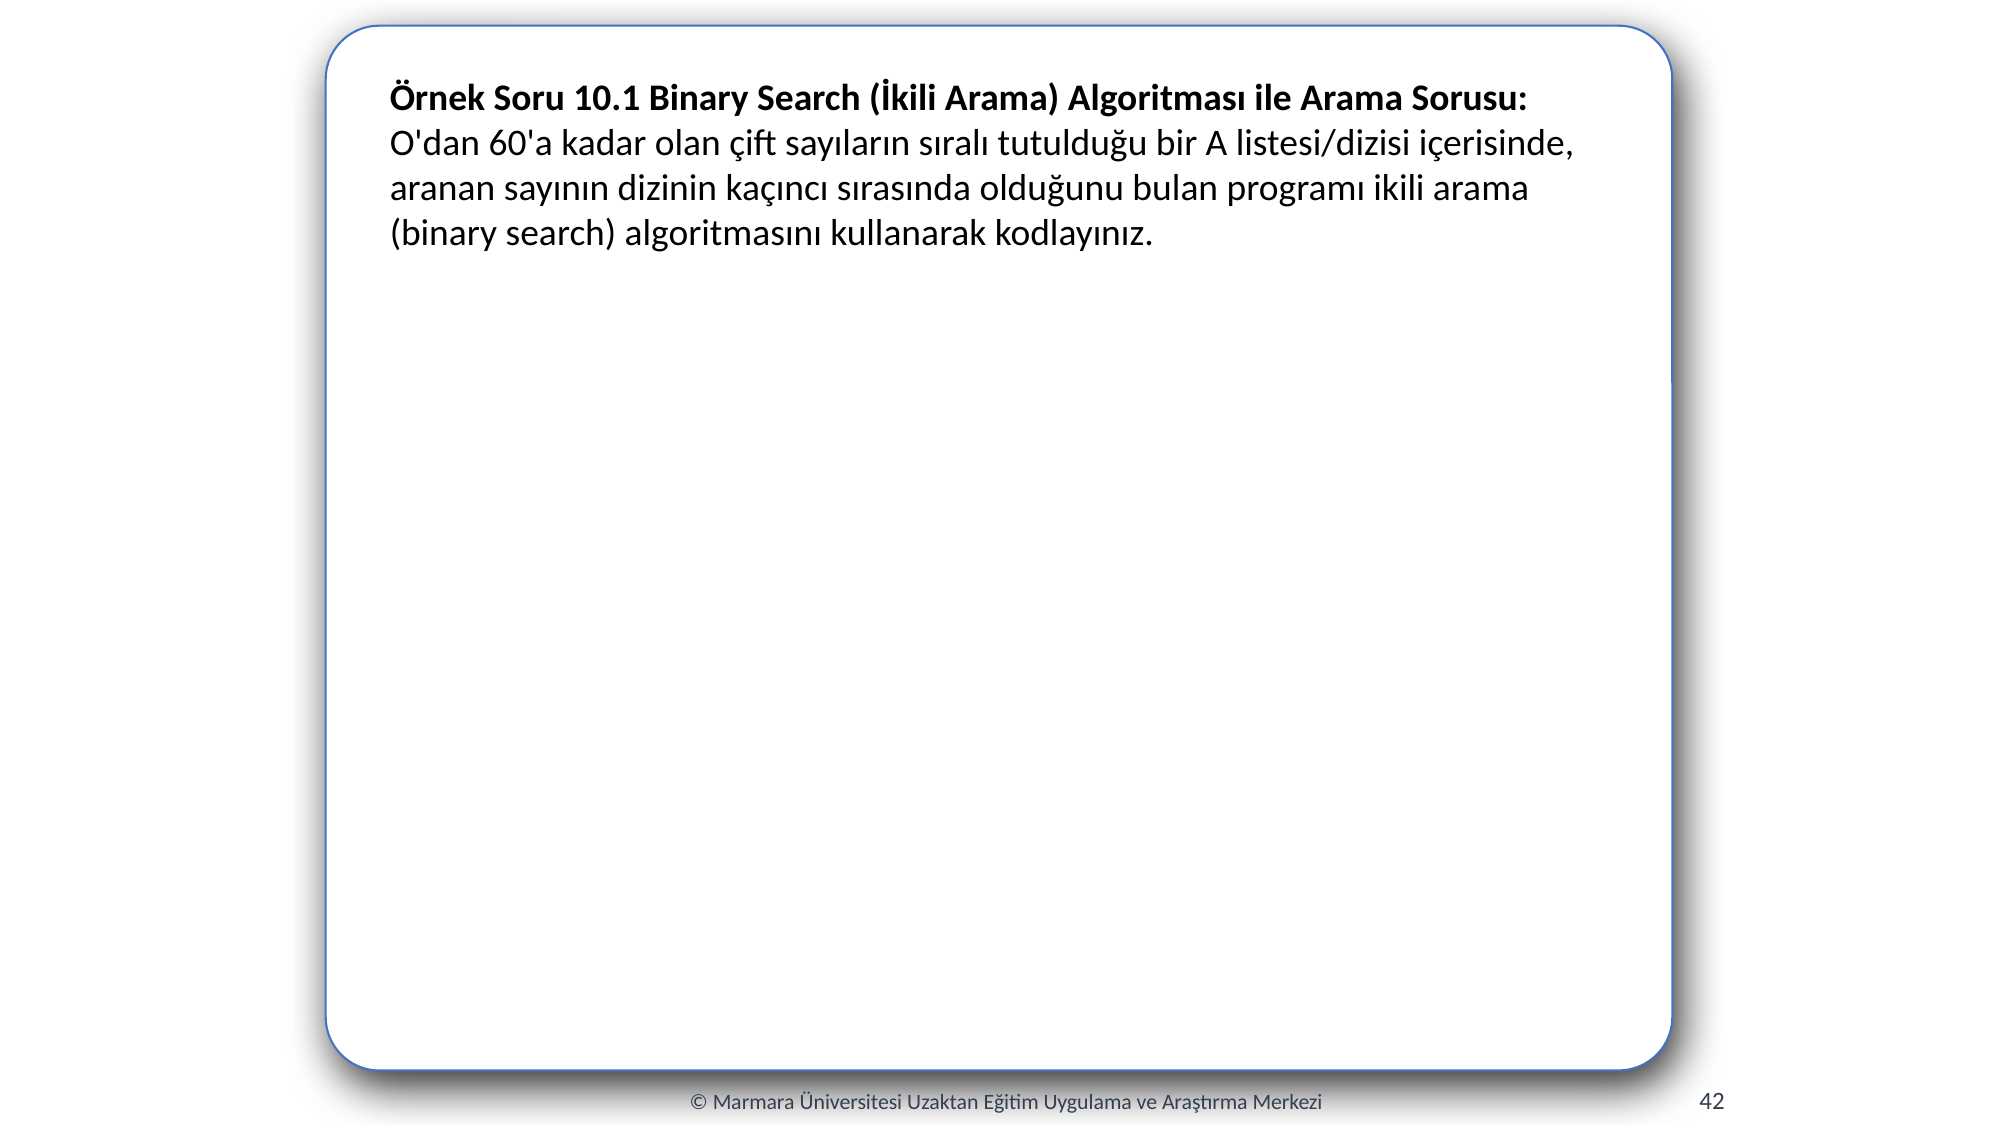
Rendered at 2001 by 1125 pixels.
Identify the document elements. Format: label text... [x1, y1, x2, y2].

text_box [324, 24, 1674, 1072]
footer © Marmara Üniversitesi Uzaktan Eğitim Uygulama ve Araştırma Merkezi [562, 1070, 1389, 1125]
slide_number 42 [1389, 1069, 1740, 1125]
text_box Örnek Soru 10.1 Binary Search (İkili Arama) Algoritması ile Arama Sorusu: O'dan 60'a kadar olan çift sayıların sıralı tutulduğu bir A listesi/dizisi içerisinde, aranan sayının dizinin kaçıncı sırasında olduğunu bulan programı ikili arama (binary search) algoritmasını kullanarak kodlayınız. [375, 65, 1632, 261]
